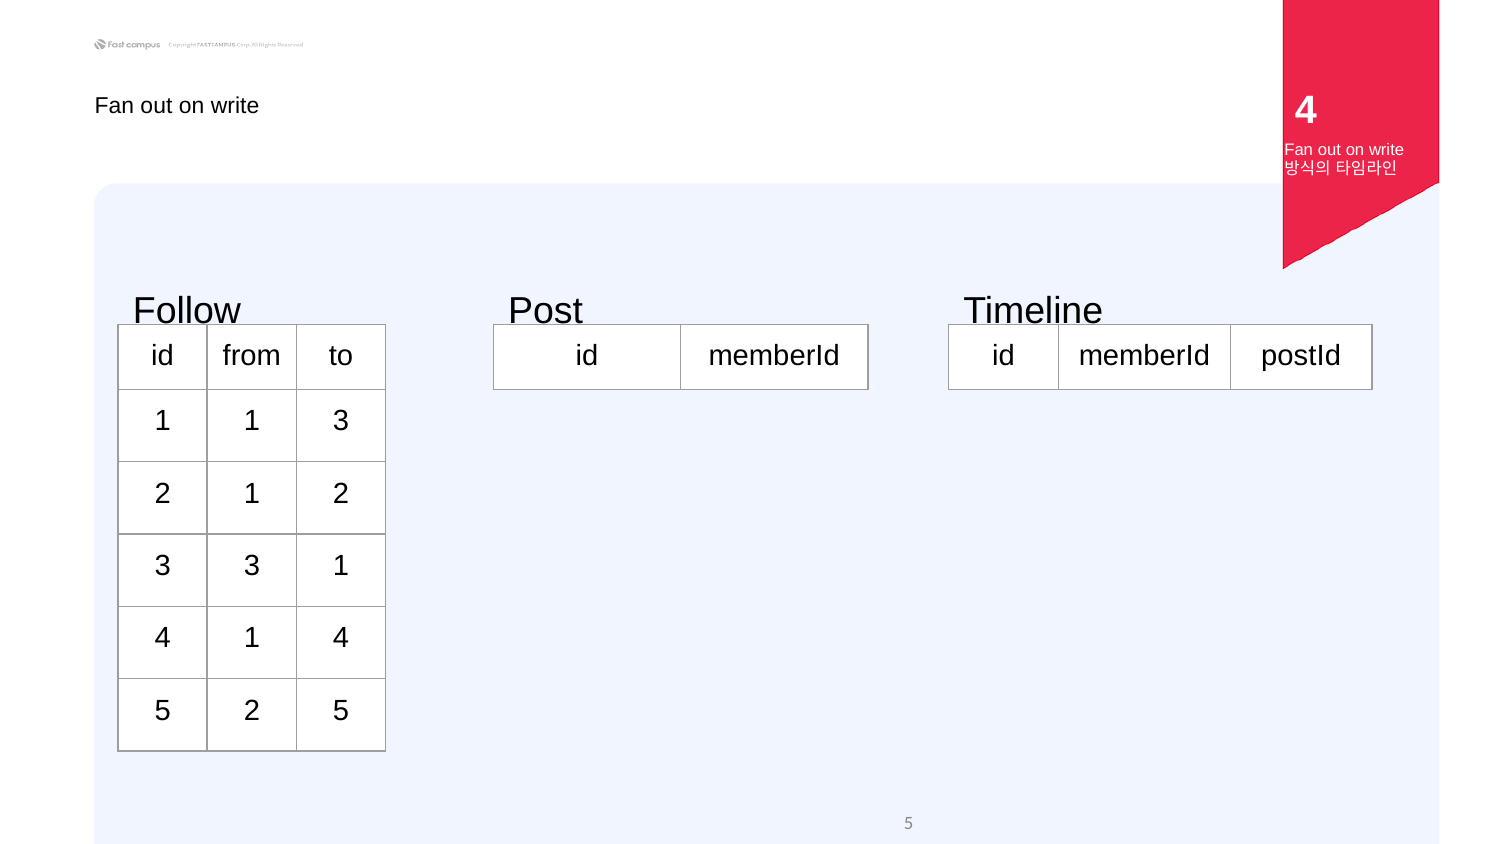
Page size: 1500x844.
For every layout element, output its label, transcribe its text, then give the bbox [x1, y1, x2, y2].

text_box Post [493, 248, 650, 347]
table_header id [494, 325, 680, 389]
table_cell 3 [119, 535, 206, 606]
table_cell 4 [119, 607, 206, 678]
table_header memberId [1059, 325, 1230, 389]
table_cell 1 [208, 390, 296, 461]
table_cell 4 [297, 607, 385, 678]
table_header memberId [681, 325, 867, 389]
table_cell 2 [208, 679, 296, 750]
text_box 4 [1281, 86, 1438, 135]
slide_number ‹#› [581, 799, 919, 844]
picture [0, 0, 1500, 844]
table_header id [119, 347, 206, 389]
table_cell 2 [297, 462, 385, 533]
table_cell 3 [208, 535, 296, 606]
table_header id [949, 347, 1058, 389]
table_header postId [1231, 325, 1371, 389]
text_box Timeline [948, 248, 1149, 347]
table_cell 1 [208, 462, 296, 533]
table_cell 2 [119, 462, 206, 533]
text_box Fan out on write [93, 89, 368, 120]
table_cell 3 [297, 390, 385, 461]
table_cell 1 [297, 535, 385, 606]
table_cell 5 [297, 679, 385, 750]
table_cell 5 [119, 679, 206, 750]
table_header to [297, 325, 385, 389]
table_header from [208, 325, 296, 389]
text_box Follow [117, 248, 275, 347]
table_cell 1 [119, 390, 206, 461]
text_box Fan out on write 방식의 타임라인 [1281, 135, 1438, 184]
table_cell 1 [208, 607, 296, 678]
